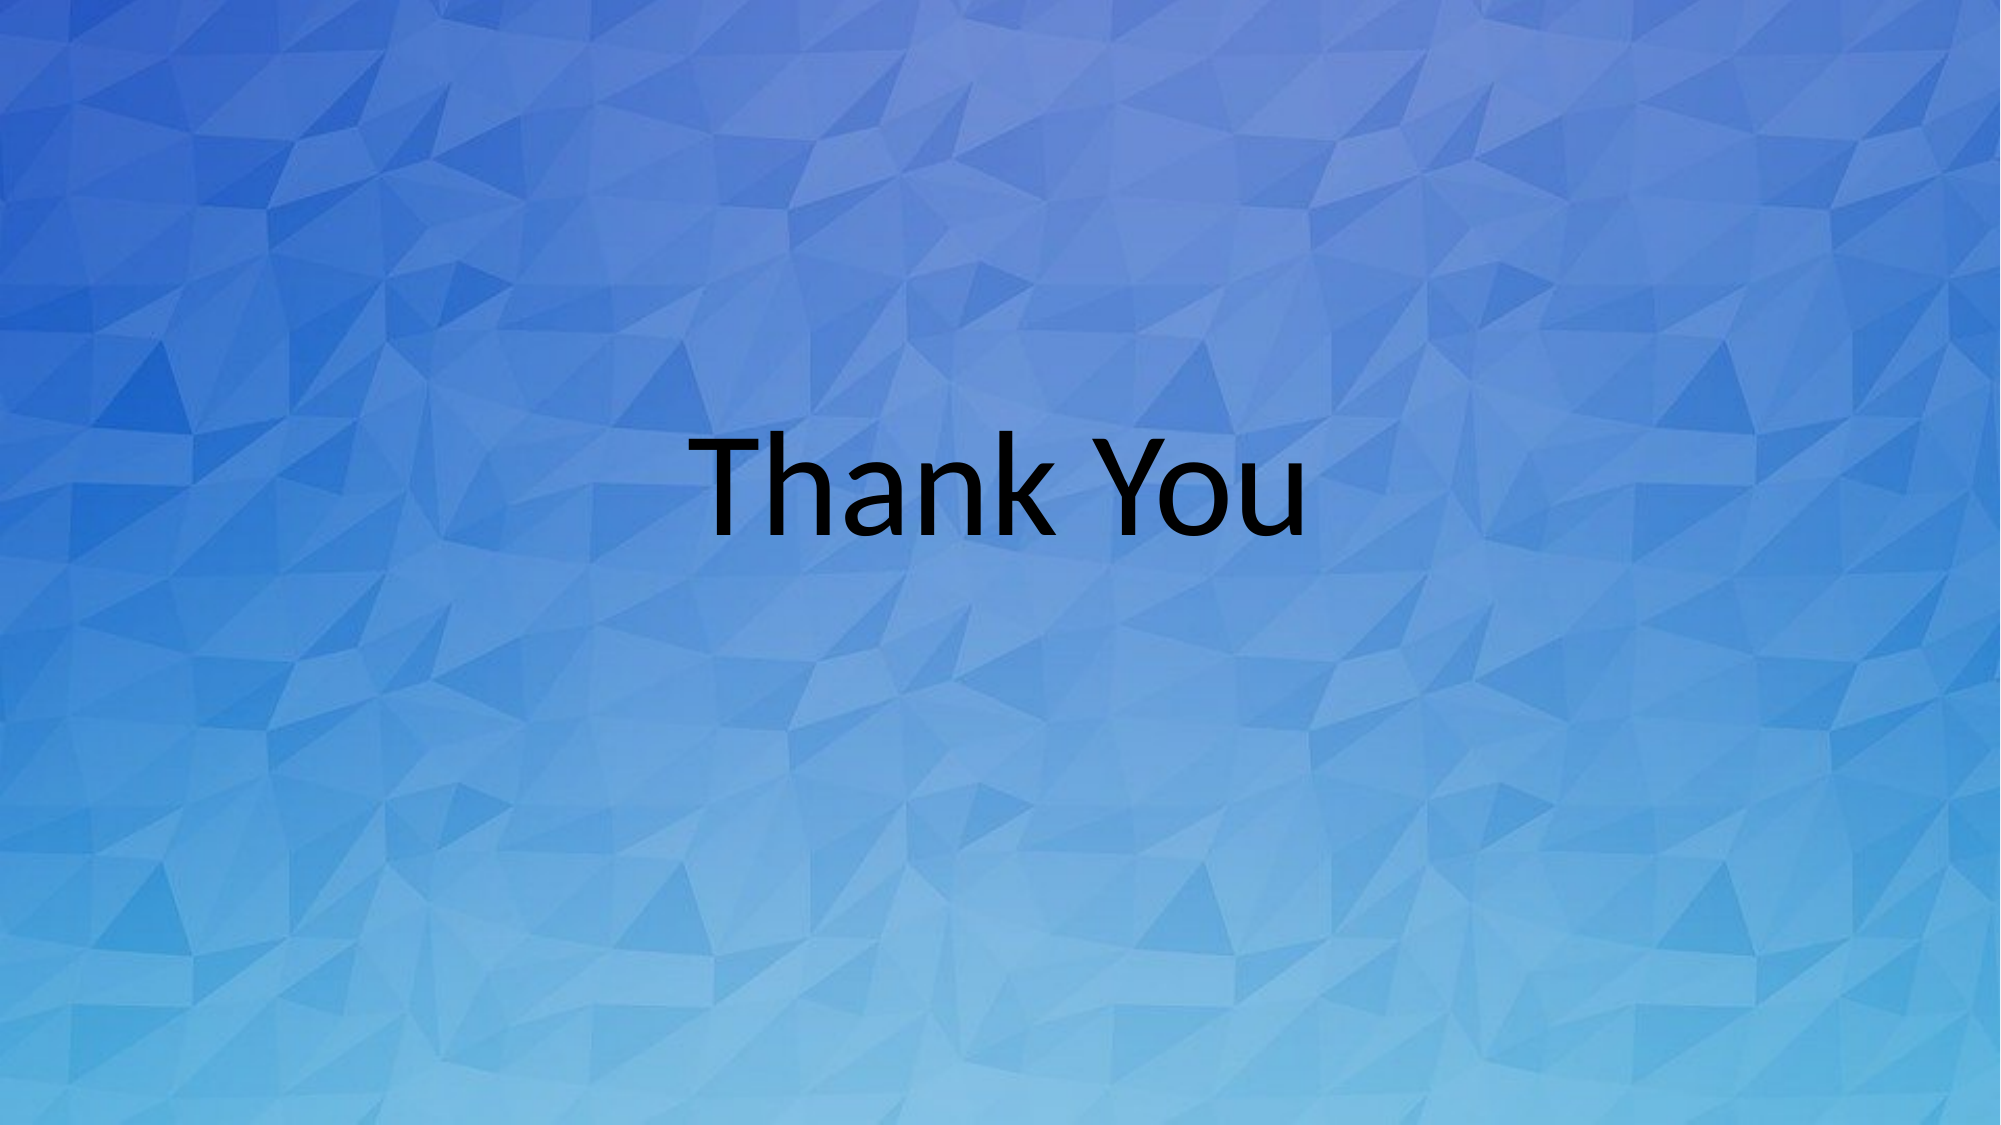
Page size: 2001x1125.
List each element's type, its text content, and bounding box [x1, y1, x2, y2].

picture [0, 0, 2001, 1125]
title Thank You [249, 184, 1750, 576]
